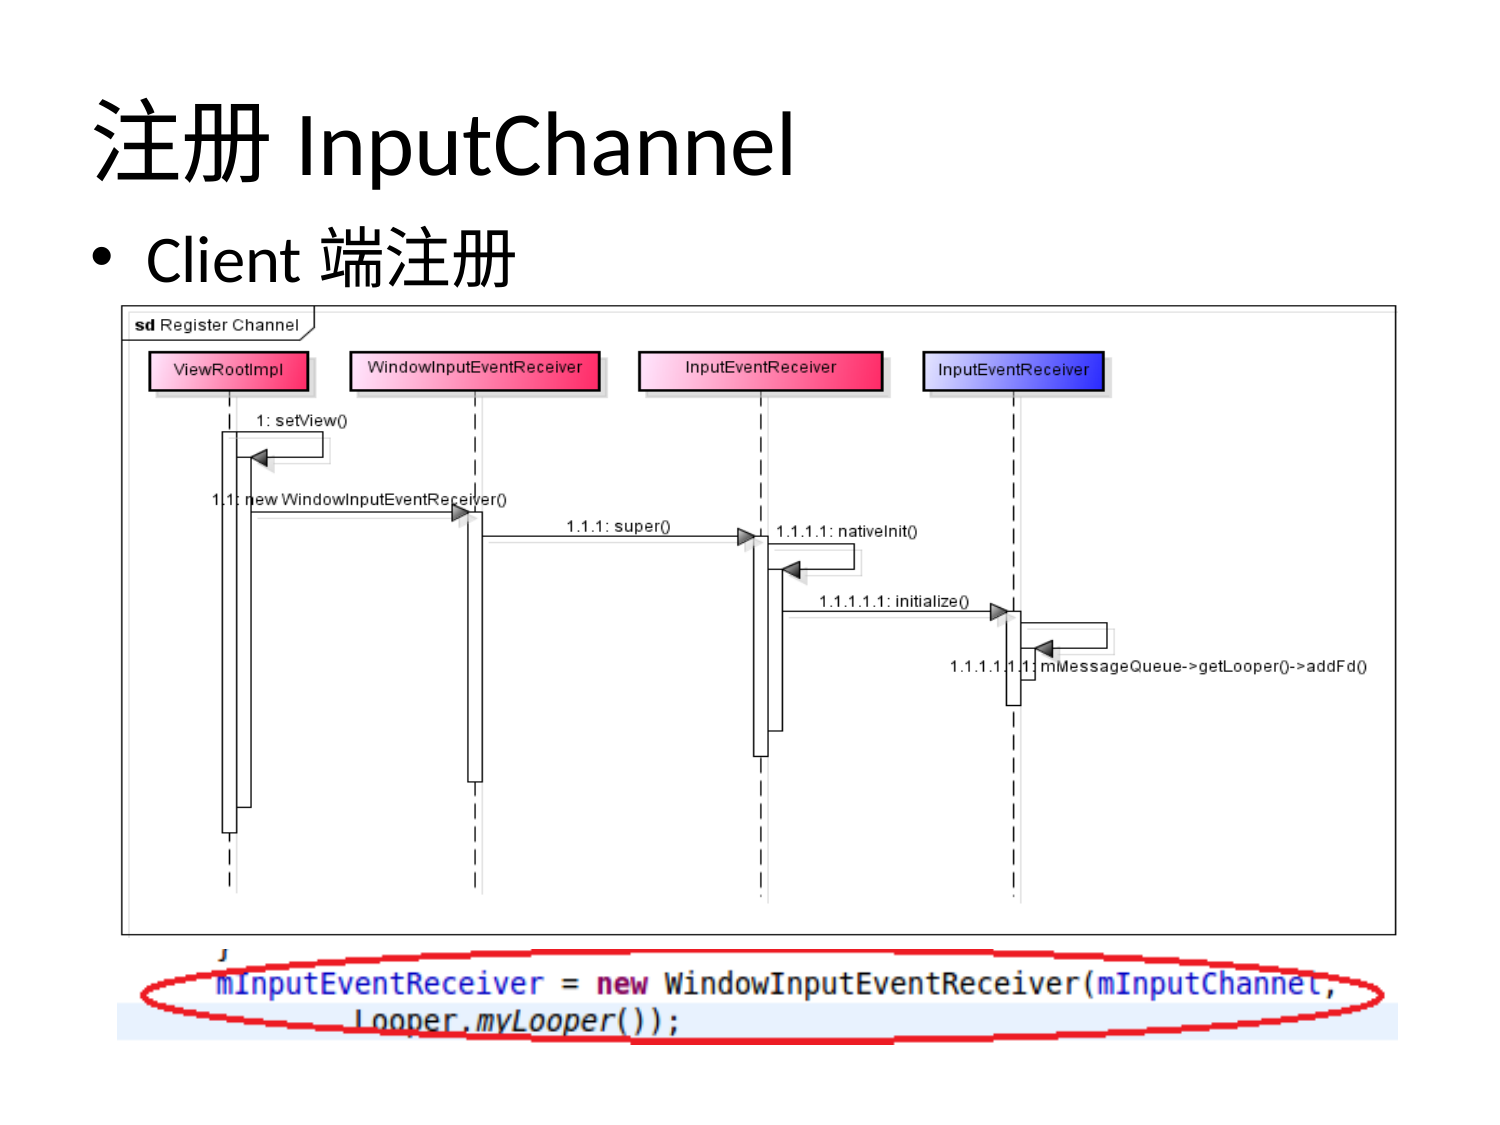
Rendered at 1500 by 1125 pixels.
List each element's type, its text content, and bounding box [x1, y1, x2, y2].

list Client端注册 [75, 208, 1425, 951]
title 注册InputChannel [75, 45, 1425, 208]
picture [116, 304, 1398, 938]
picture [116, 948, 1398, 1045]
